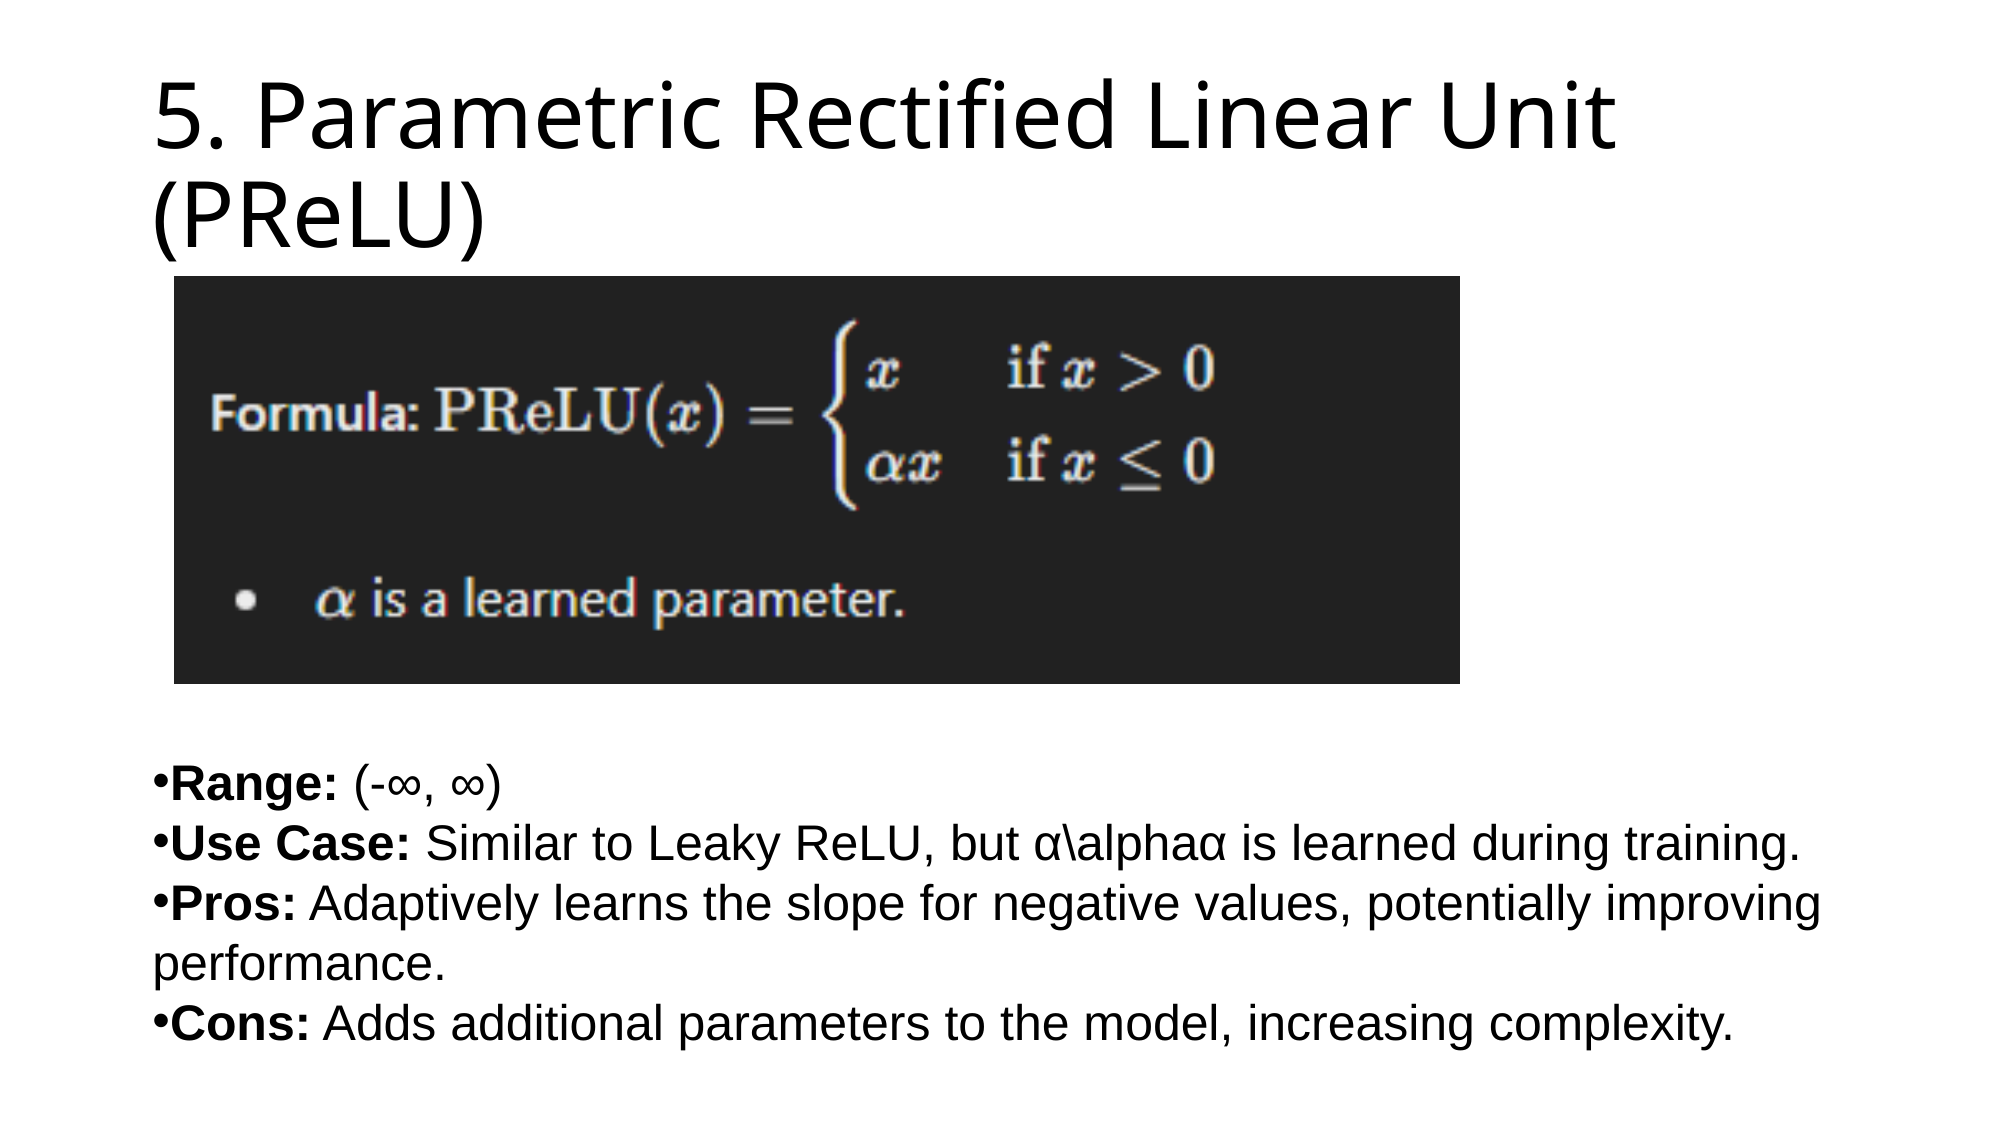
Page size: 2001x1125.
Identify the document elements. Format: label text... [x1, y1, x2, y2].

list Range: (-∞, ∞) Use Case: Similar to Leaky ReLU, but α\alphaα is learned during training. Pros: Adaptively learns the slope for negative values, potentially improving performance. Cons: Adds additional parameters to the model, increasing complexity. [137, 278, 1863, 1059]
title 5. Parametric Rectified Linear Unit (PReLU) [137, 59, 1863, 278]
picture [174, 276, 1460, 684]
